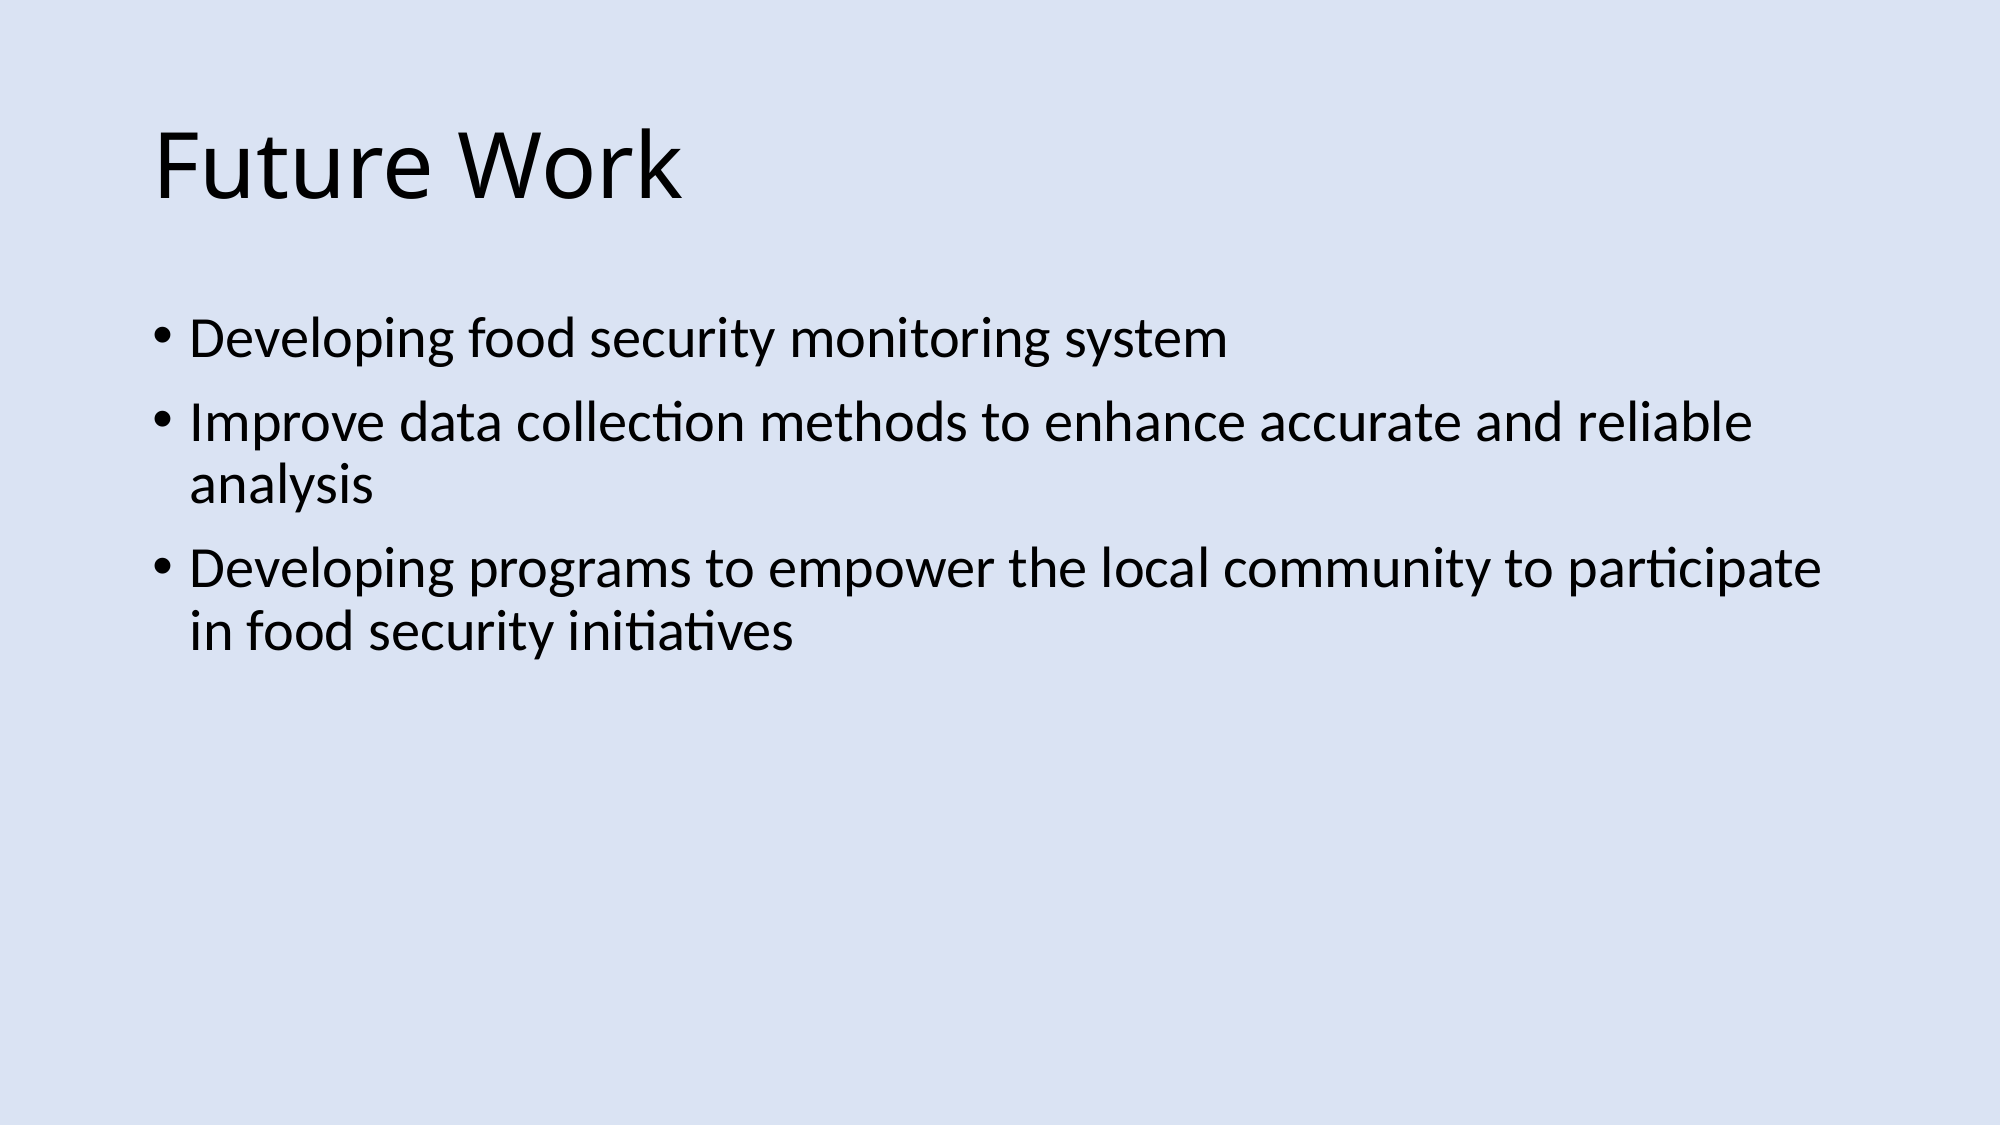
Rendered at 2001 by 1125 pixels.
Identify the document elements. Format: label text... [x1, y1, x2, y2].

title Future Work [137, 59, 1863, 278]
list Developing food security monitoring system Improve data collection methods to enhance accurate and reliable analysis Developing programs to empower the local community to participate in food security initiatives [137, 299, 1863, 1014]
